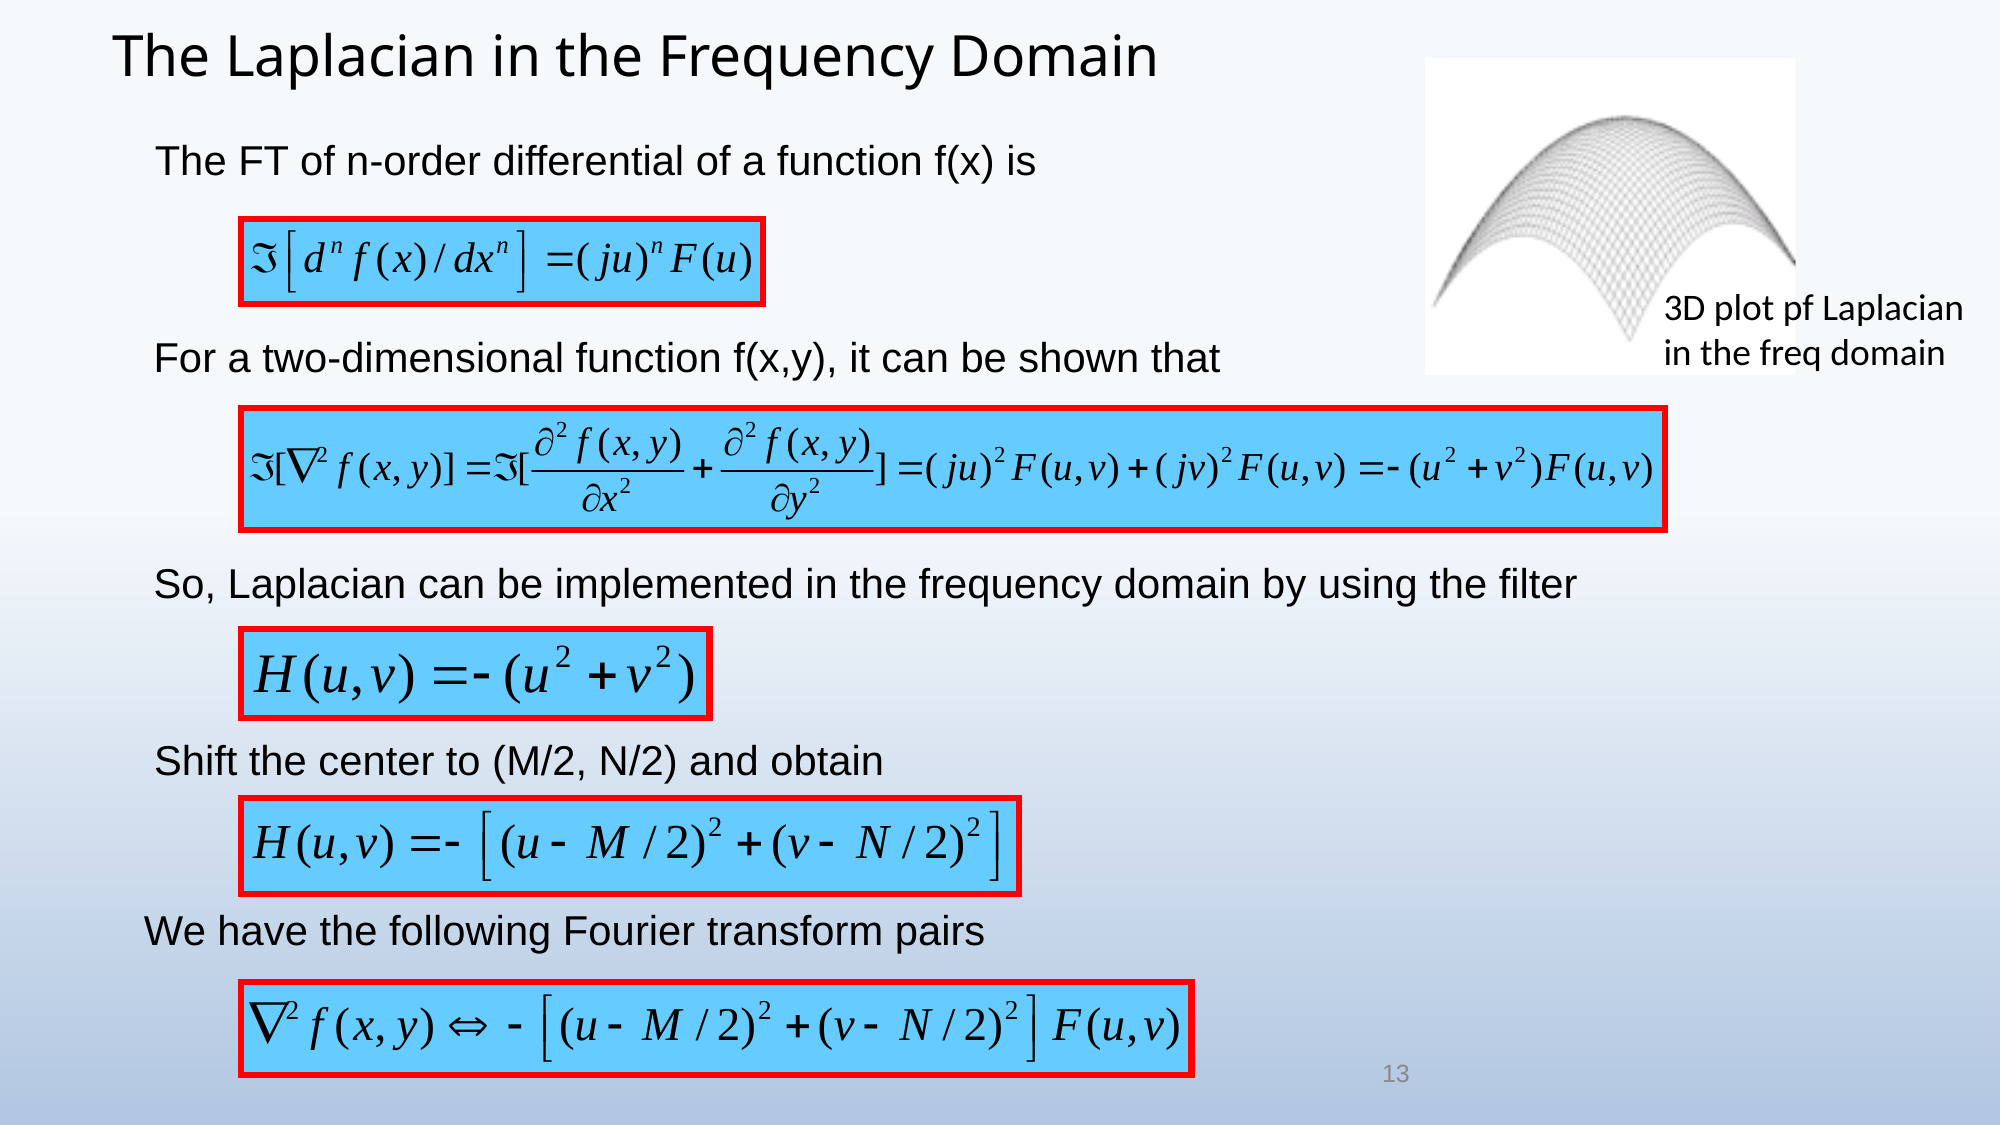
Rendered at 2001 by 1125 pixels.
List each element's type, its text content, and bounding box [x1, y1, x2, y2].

text_box 3D plot pf Laplacian in the freq domain [1648, 276, 1996, 381]
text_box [244, 631, 707, 716]
title The Laplacian in the Frequency Domain [97, 19, 1823, 97]
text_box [244, 411, 1662, 527]
picture [1424, 58, 1796, 375]
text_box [244, 985, 1189, 1072]
slide_number 13 [1074, 1042, 1425, 1103]
text_box We have the following Fourier transform pairs [129, 895, 1001, 961]
text_box Shift the center to (M/2, N/2) and obtain [139, 726, 900, 792]
text_box The FT of n-order differential of a function f(x) is [139, 126, 1052, 192]
text_box So, Laplacian can be implemented in the frequency domain by using the filter [138, 549, 1593, 615]
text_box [244, 222, 760, 302]
text_box For a two-dimensional function f(x,y), it can be shown that [138, 323, 1236, 389]
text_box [244, 801, 1017, 891]
